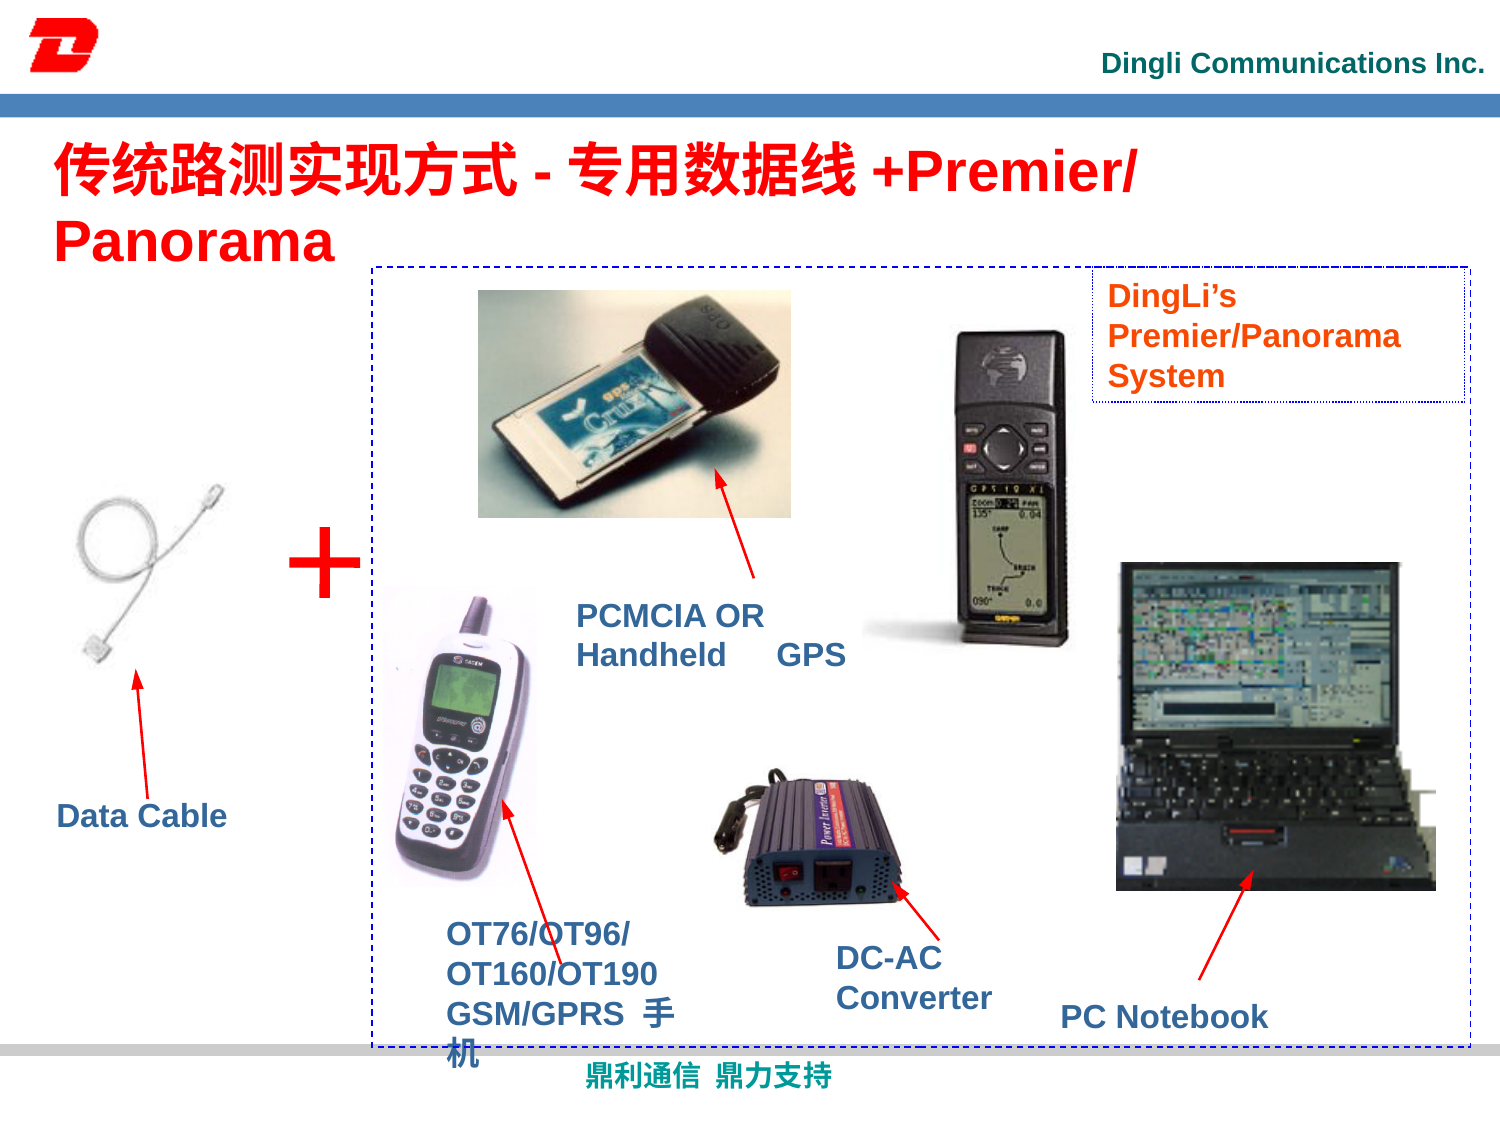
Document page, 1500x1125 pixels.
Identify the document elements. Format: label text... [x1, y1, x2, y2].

text_box DingLi’s Premier/Panorama System [1092, 267, 1465, 402]
picture [29, 456, 278, 683]
picture [702, 765, 916, 918]
picture [29, 18, 100, 74]
text_box Data Cable [41, 786, 330, 842]
text_box [131, 683, 148, 799]
text_box OT76/OT96/OT160/OT190 GSM/GPRS 手机 [430, 1047, 720, 1080]
title 传统路测实现方式-专用数据线+Premier/Panorama [53, 125, 1429, 211]
picture [862, 324, 1077, 657]
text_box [383, 586, 537, 887]
text_box [372, 267, 1471, 1047]
picture [478, 290, 791, 518]
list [1116, 562, 1436, 891]
